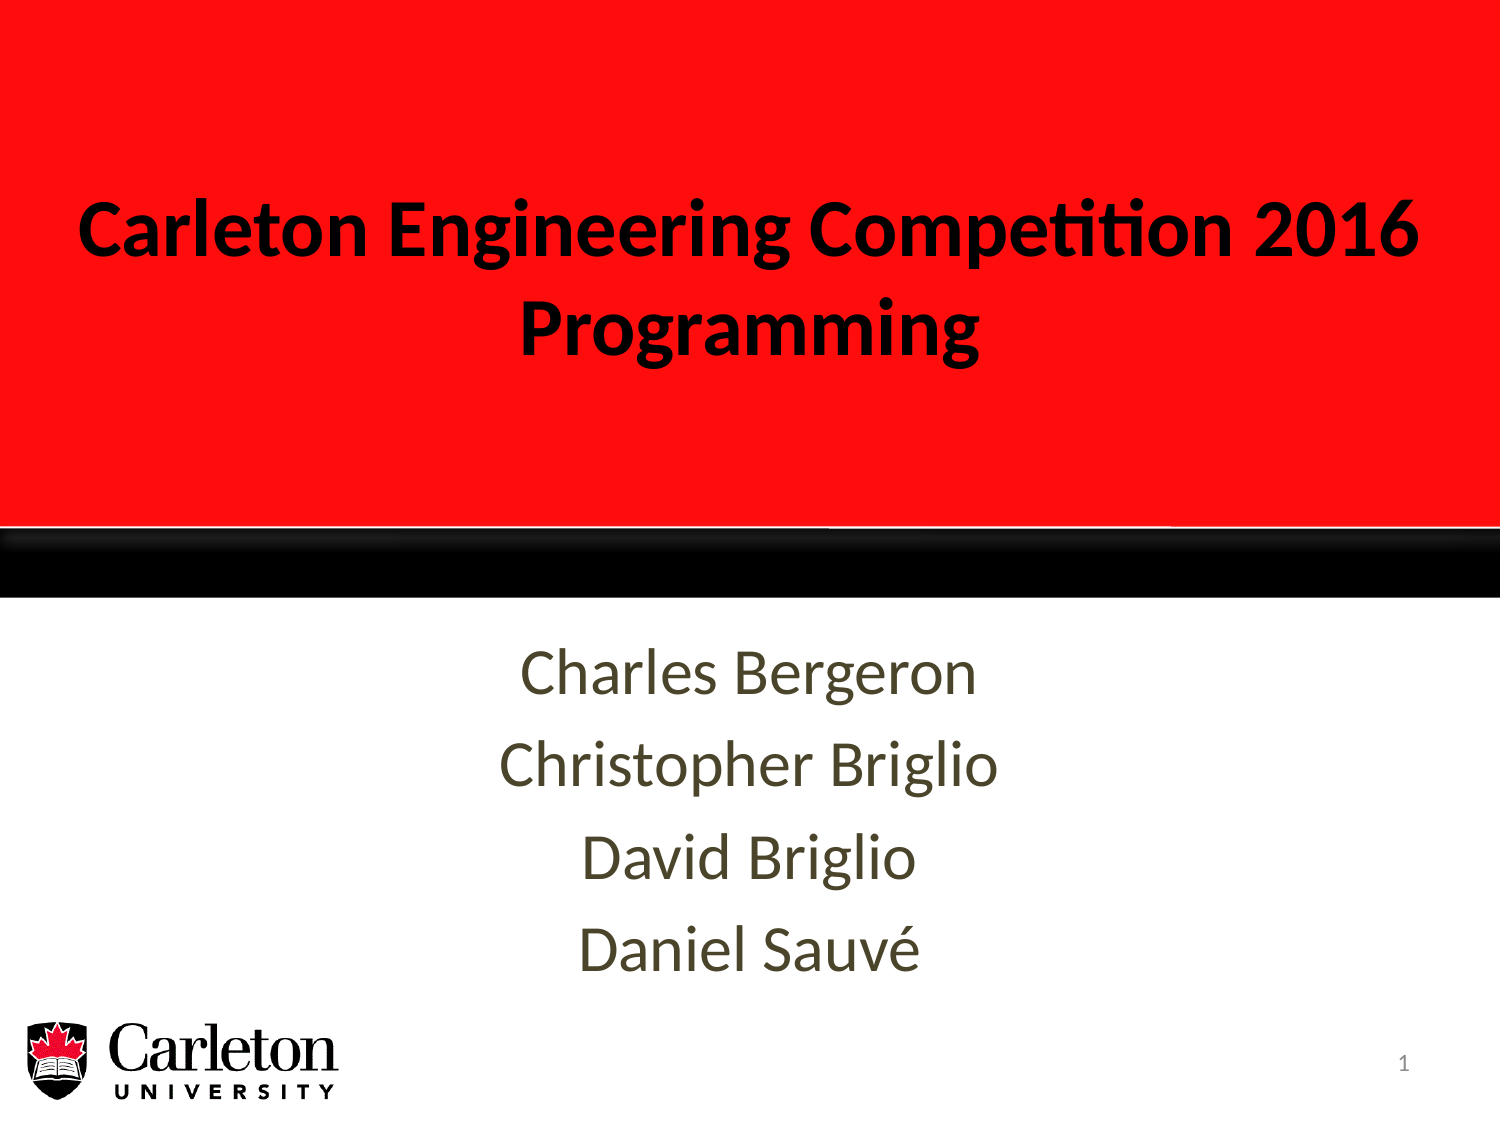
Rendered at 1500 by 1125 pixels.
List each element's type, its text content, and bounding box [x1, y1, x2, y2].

text_box [0, 543, 1500, 600]
picture [23, 1019, 342, 1102]
title Carleton Engineering Competition 2016 Programming [58, 152, 1442, 394]
subtitle Charles Bergeron Christopher Briglio David Briglio Daniel Sauvé [188, 621, 1312, 997]
slide_number 1 [1074, 1031, 1425, 1092]
text_box [0, 0, 1500, 525]
